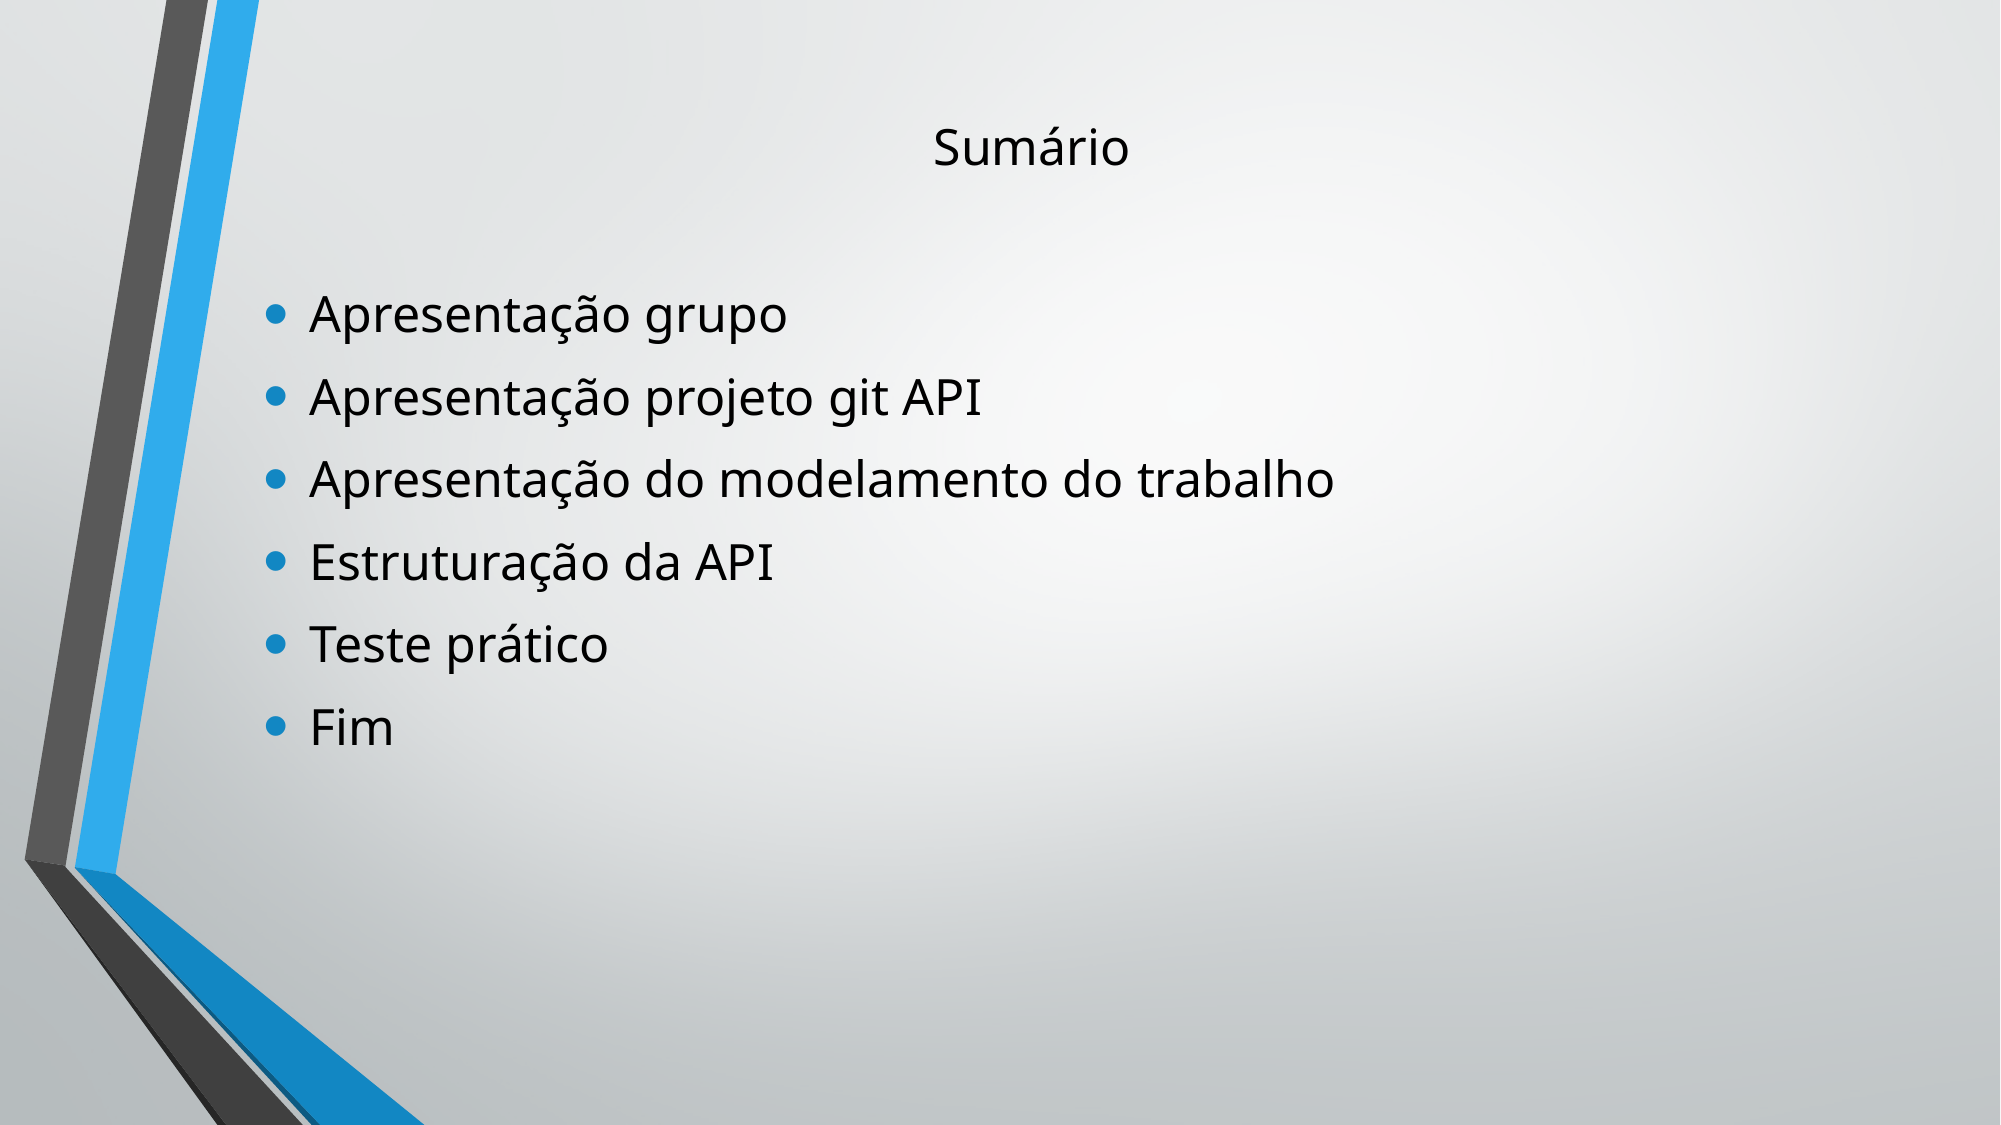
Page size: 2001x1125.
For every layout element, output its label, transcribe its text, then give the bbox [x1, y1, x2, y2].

title Sumário [210, 107, 1854, 183]
list Apresentação grupo Apresentação projeto git API Apresentação do modelamento do trabalho Estruturação da API Teste prático Fim [248, 262, 1892, 776]
